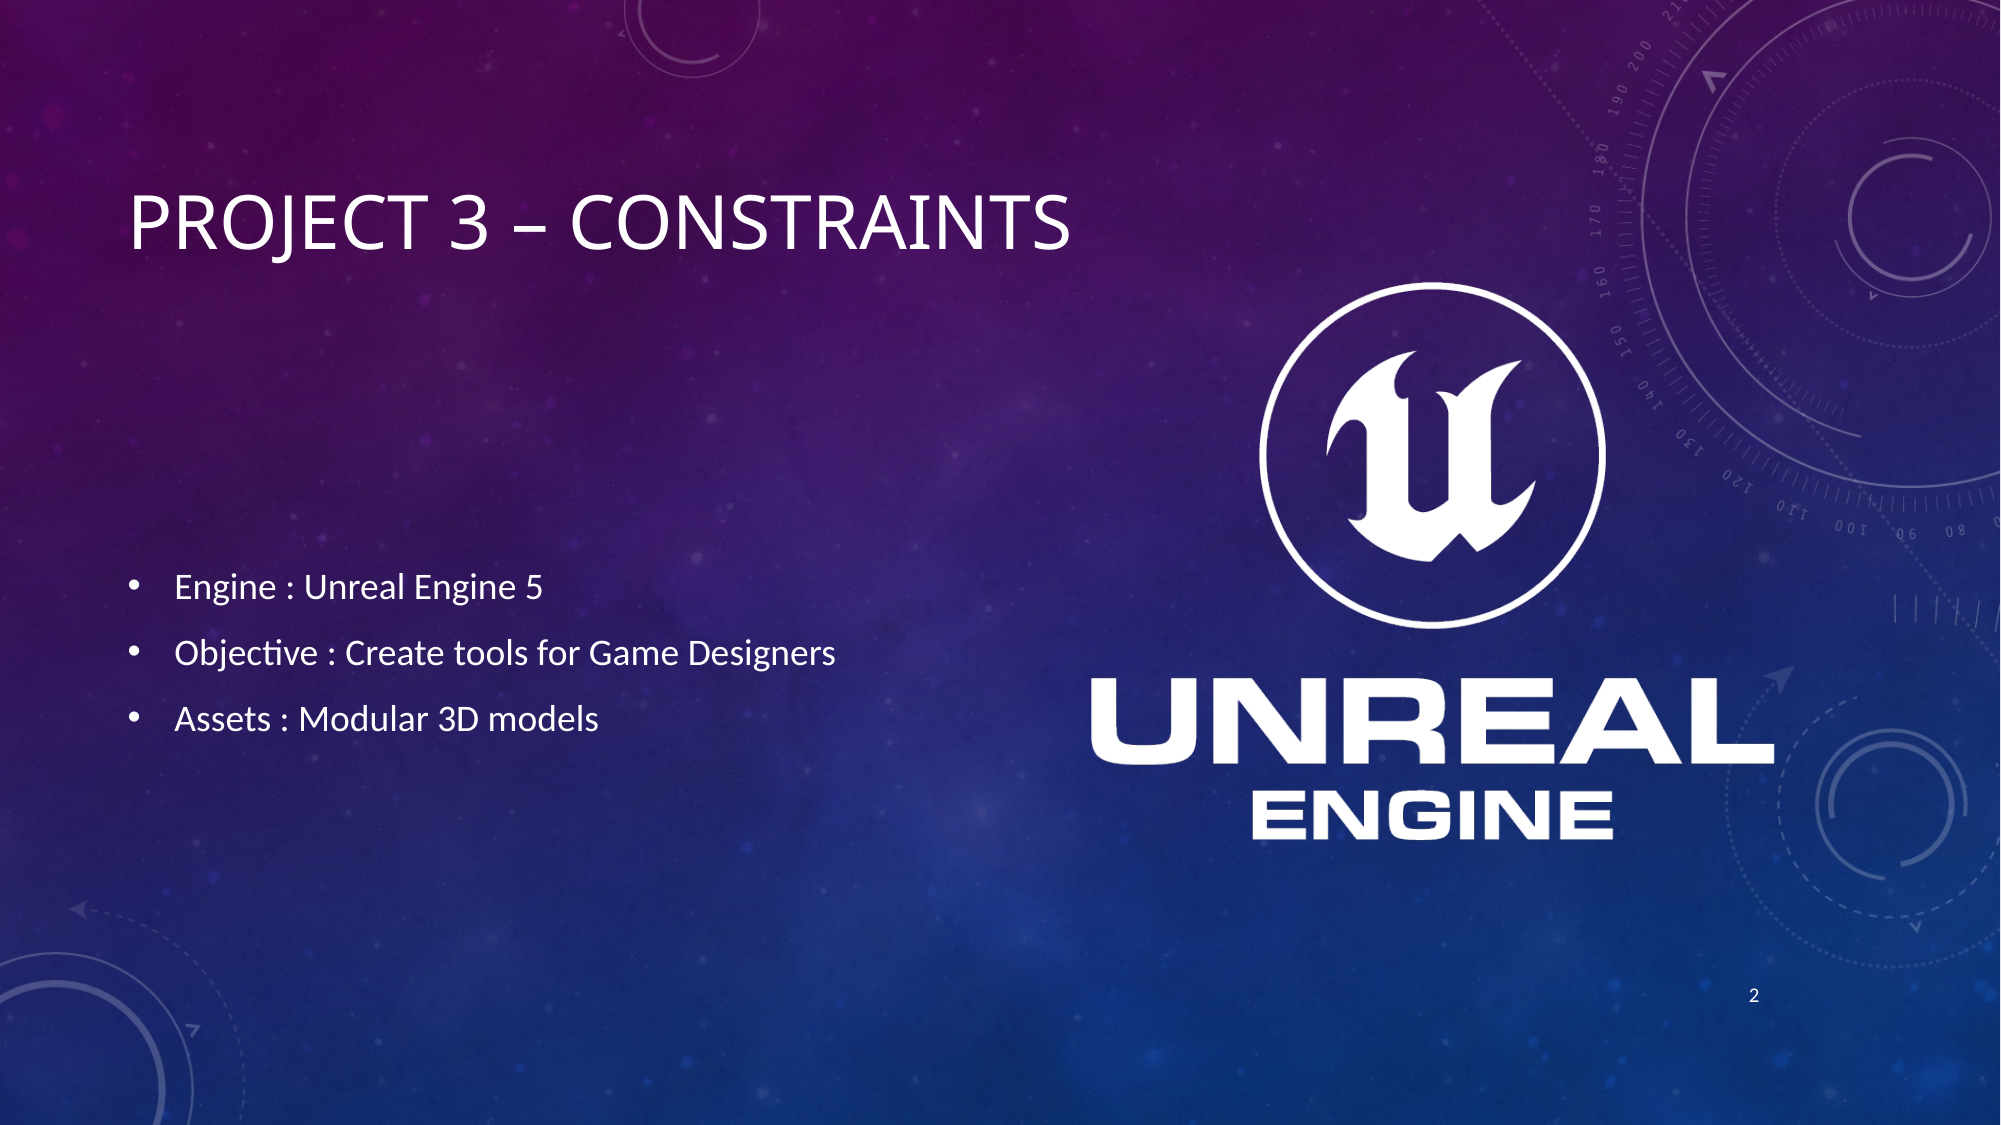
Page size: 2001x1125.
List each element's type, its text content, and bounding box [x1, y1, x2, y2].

slide_number 2 [1684, 963, 1775, 1025]
list Engine : Unreal Engine 5 Objective : Create tools for Game Designers Assets : Modular 3D models [112, 351, 1144, 950]
picture [0, 0, 2001, 1125]
title Project 3 – Constraints [112, 99, 1144, 339]
